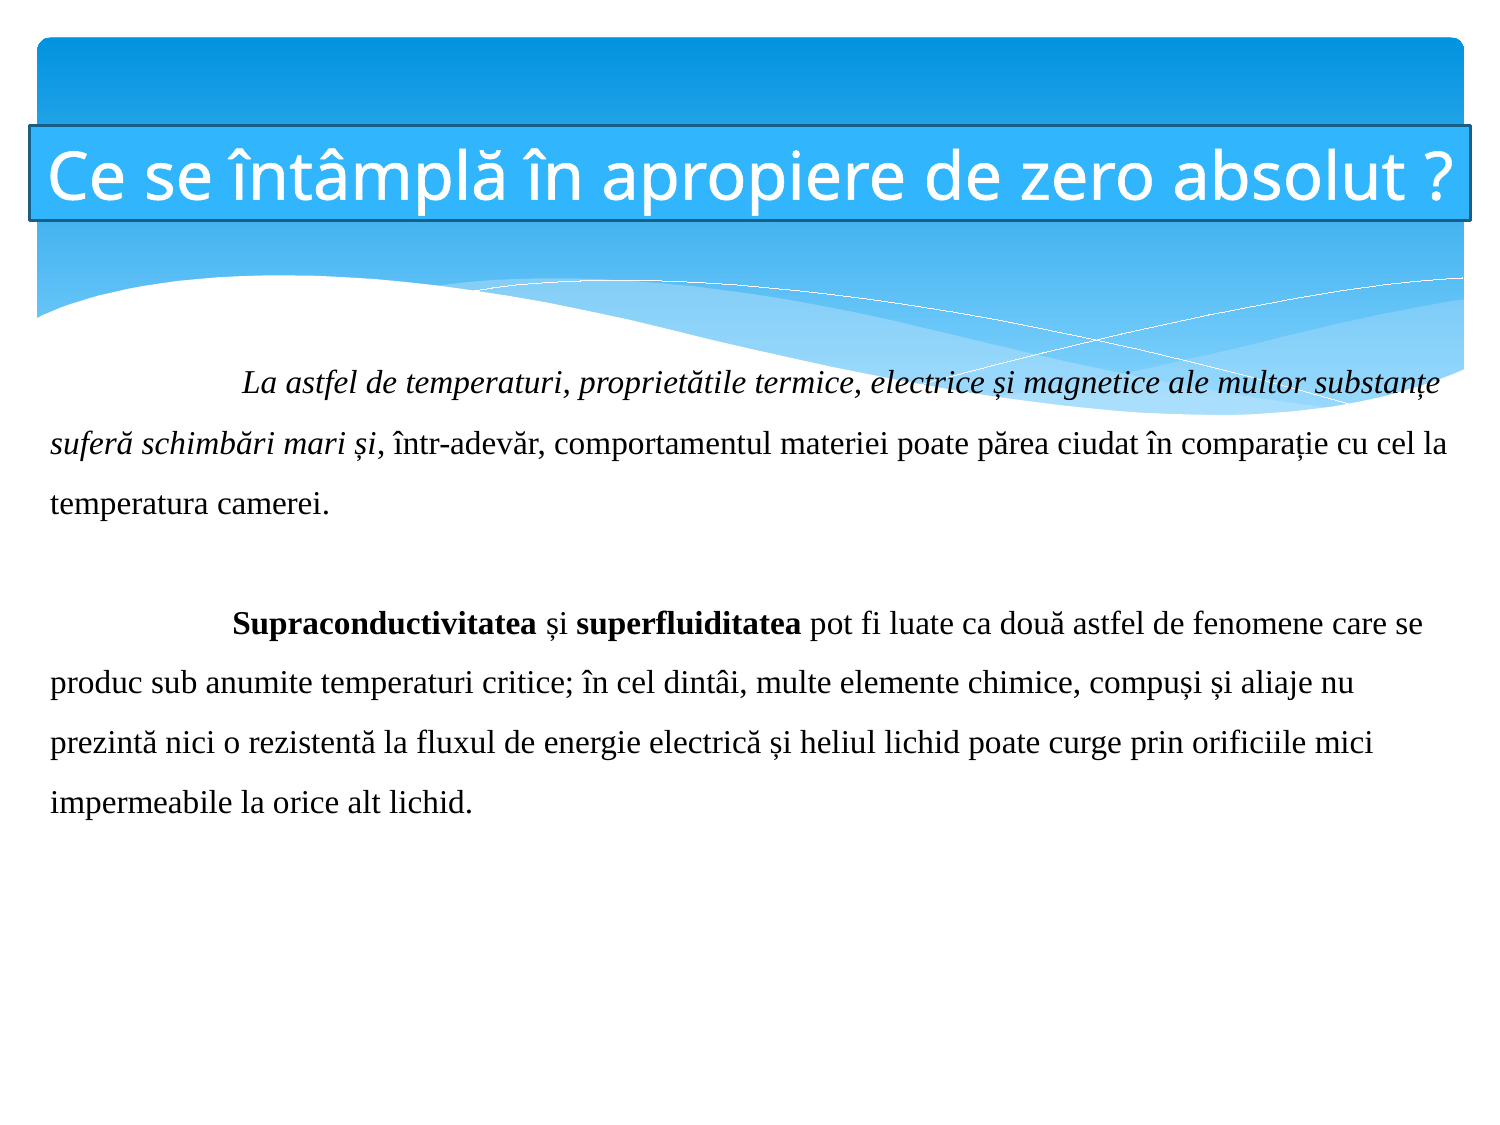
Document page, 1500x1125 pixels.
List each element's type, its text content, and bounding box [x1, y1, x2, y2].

text_box Ce se întâmplă în apropiere de zero absolut ? [28, 124, 1472, 222]
text_box La astfel de temperaturi, proprietătile termice, electrice și magnetice ale multor substanțe suferă schimbări mari și, într-adevăr, comportamentul materiei poate părea ciudat în comparație cu cel la temperatura camerei. Supraconductivitatea și superfluiditatea pot fi luate ca două astfel de fenomene care se produc sub anumite temperaturi critice; în cel dintâi, multe elemente chimice, compuși și aliaje nu prezintă nici o rezistentă la fluxul de energie electrică și heliul lichid poate curge prin orificiile mici impermeabile la orice alt lichid. [35, 326, 1465, 828]
